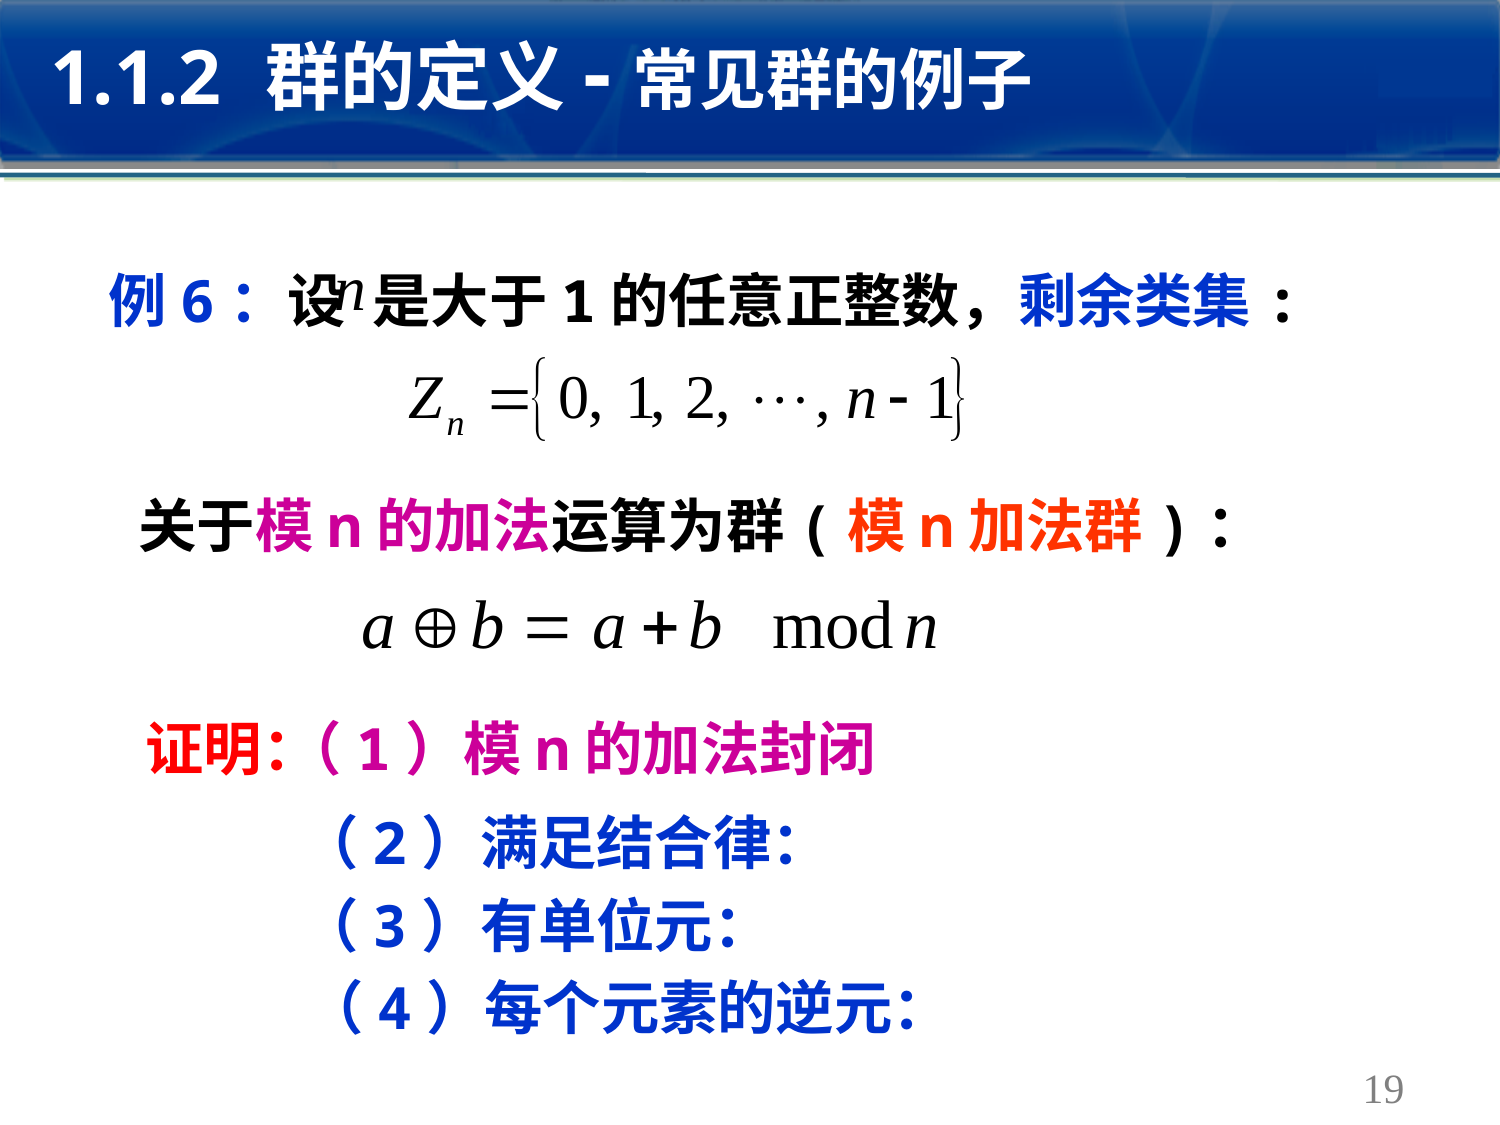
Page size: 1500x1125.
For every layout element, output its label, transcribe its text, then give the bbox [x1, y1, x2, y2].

text_box （3）有单位元： [285, 881, 787, 967]
slide_number 19 [1347, 1054, 1500, 1125]
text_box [324, 267, 379, 327]
text_box 例6：设 是大于1的任意正整数，剩余类集: [93, 235, 1383, 342]
text_box （1）模n的加法封闭 [269, 704, 891, 789]
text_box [398, 351, 990, 456]
text_box （2）满足结合律： [285, 798, 845, 884]
text_box [112, 231, 1500, 325]
text_box 关于模n的加法运算为群(模n加法群)： [123, 460, 1329, 566]
text_box 证明： [131, 704, 269, 789]
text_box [351, 585, 955, 667]
text_box 1.1.2 群的定义-常见群的例子 [35, 0, 1264, 140]
text_box （4）每个元素的逆元： [290, 964, 966, 1049]
